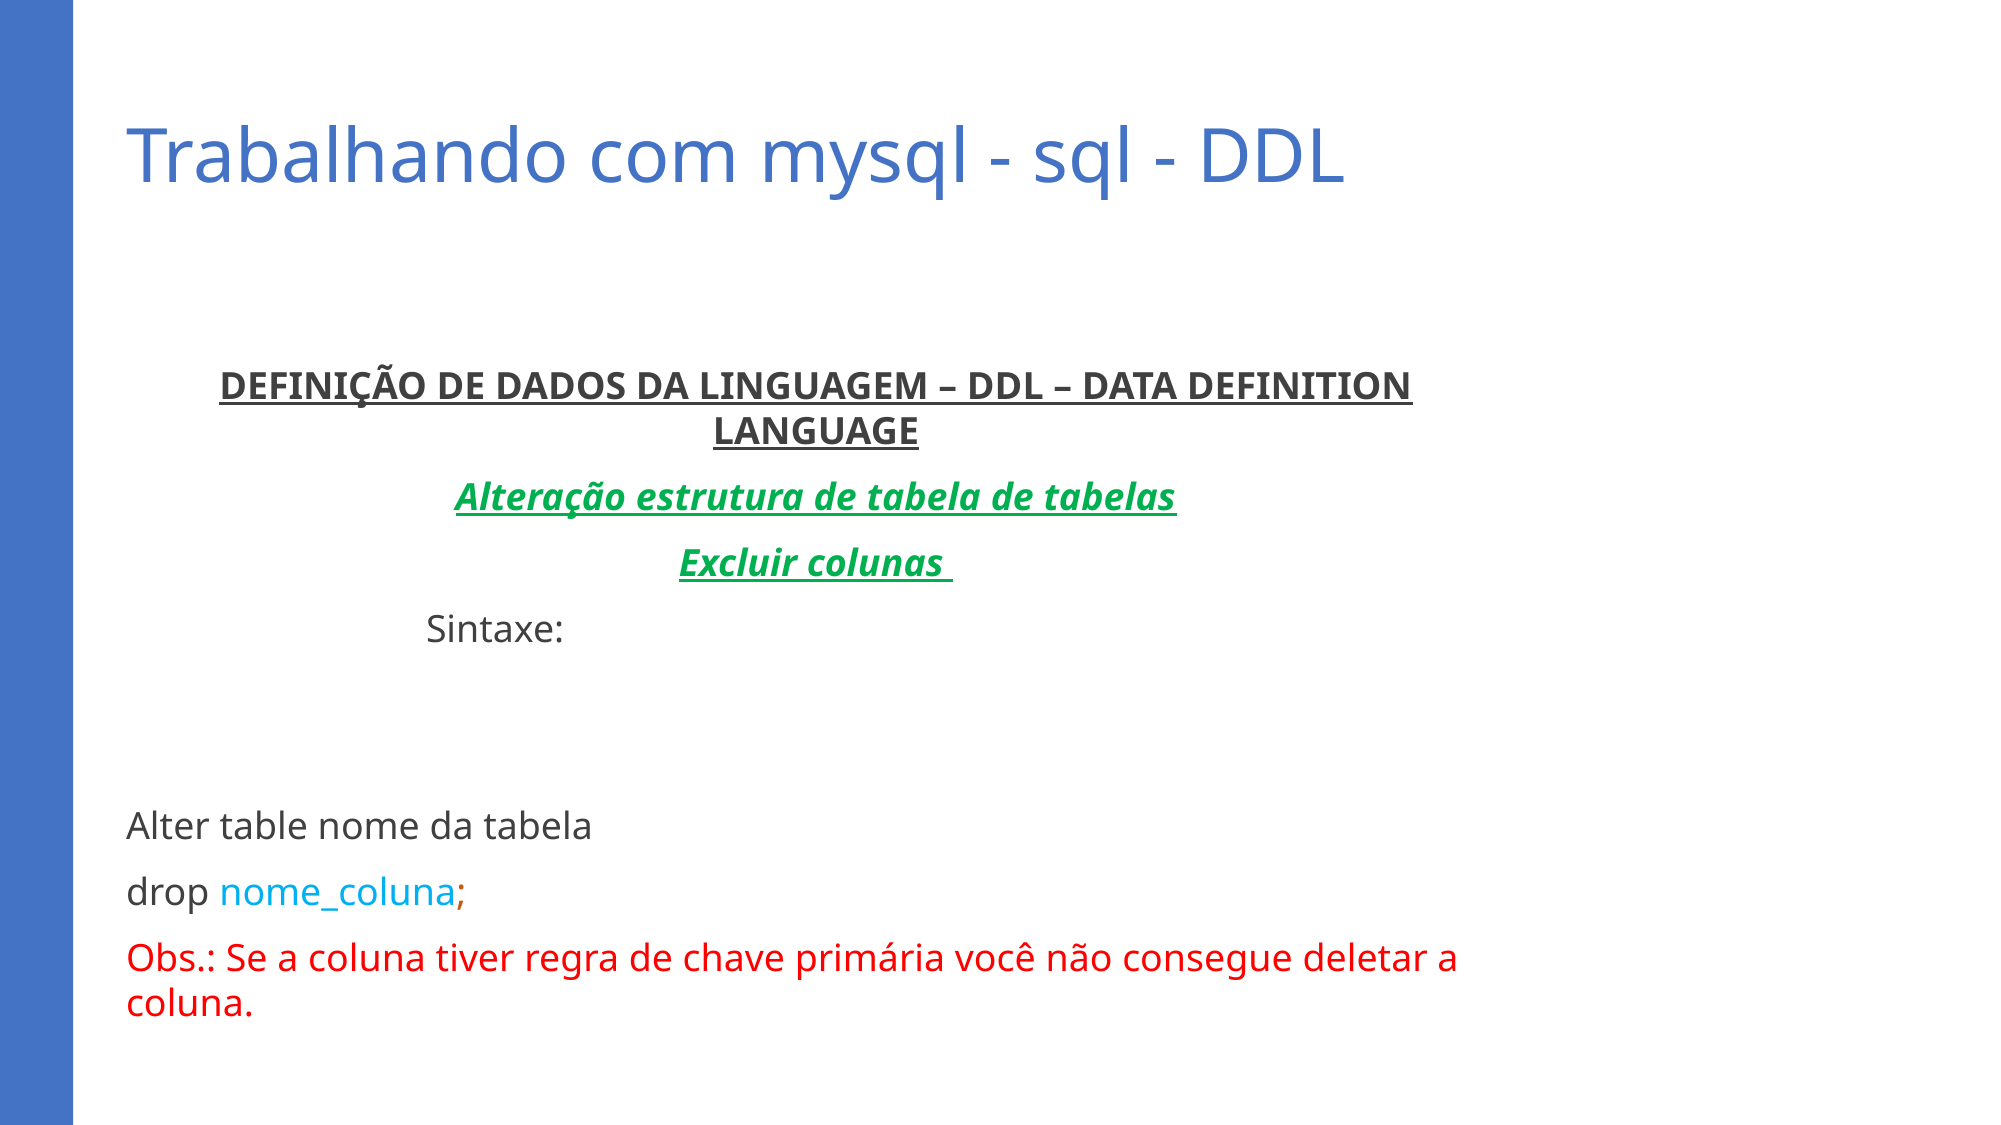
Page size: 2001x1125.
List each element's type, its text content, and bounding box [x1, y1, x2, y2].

list DEFINIÇÃO DE DADOS DA LINGUAGEM – DDL – DATA DEFINITION LANGUAGE Alteração estrutura de tabela de tabelas Excluir colunas Sintaxe: Alter table nome da tabela drop nome_coluna; Obs.: Se a coluna tiver regra de chave primária você não consegue deletar a coluna. [111, 354, 1522, 992]
title Trabalhando com mysql - sql - DDL [111, 99, 1522, 317]
